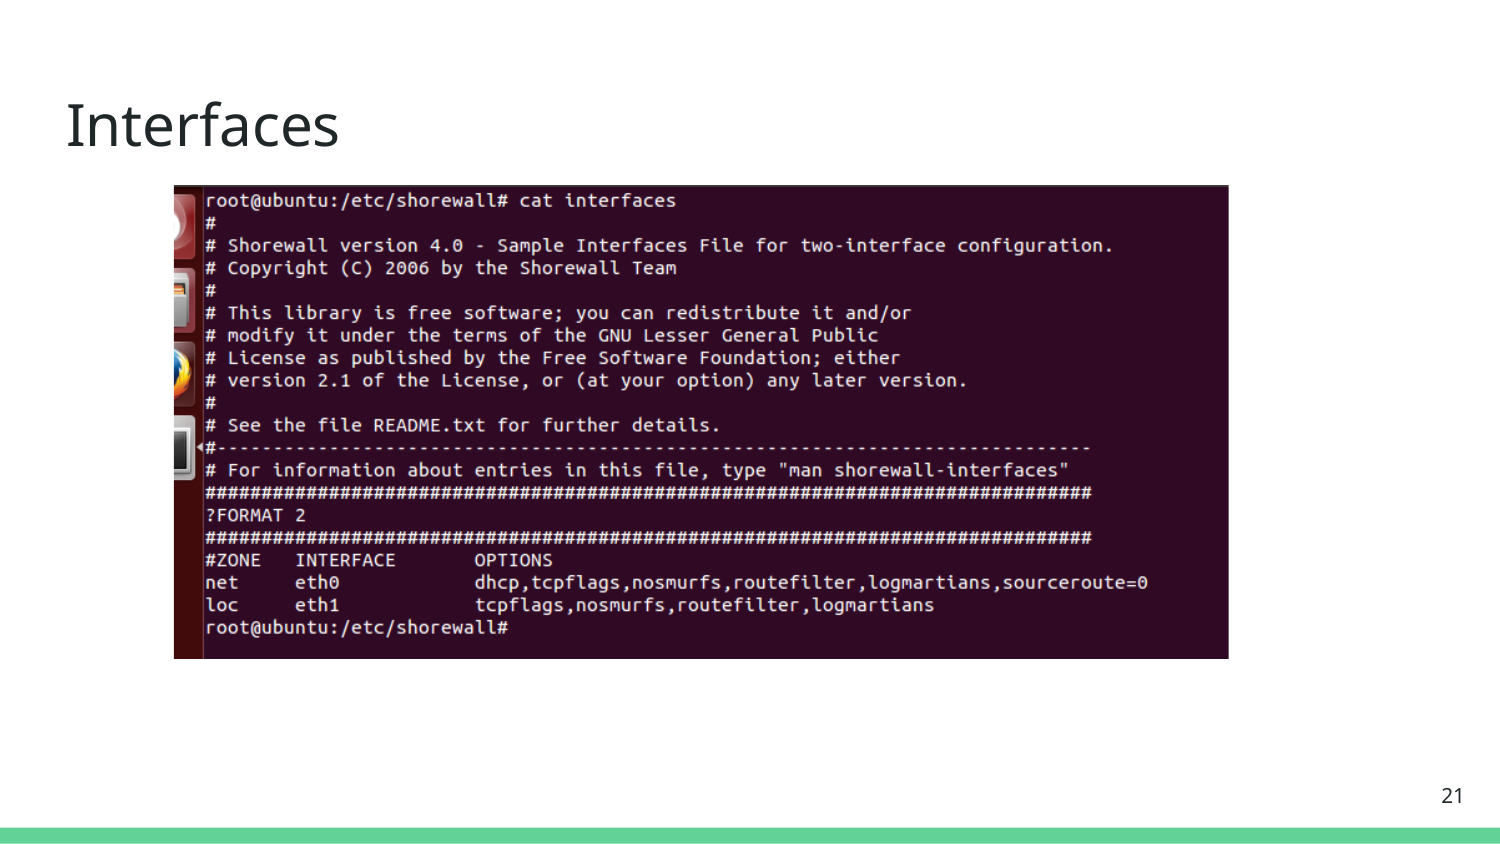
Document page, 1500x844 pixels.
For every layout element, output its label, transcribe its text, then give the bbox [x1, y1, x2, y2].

slide_number ‹#› [1389, 764, 1480, 830]
title Interfaces [51, 72, 1449, 167]
picture [173, 185, 1229, 659]
